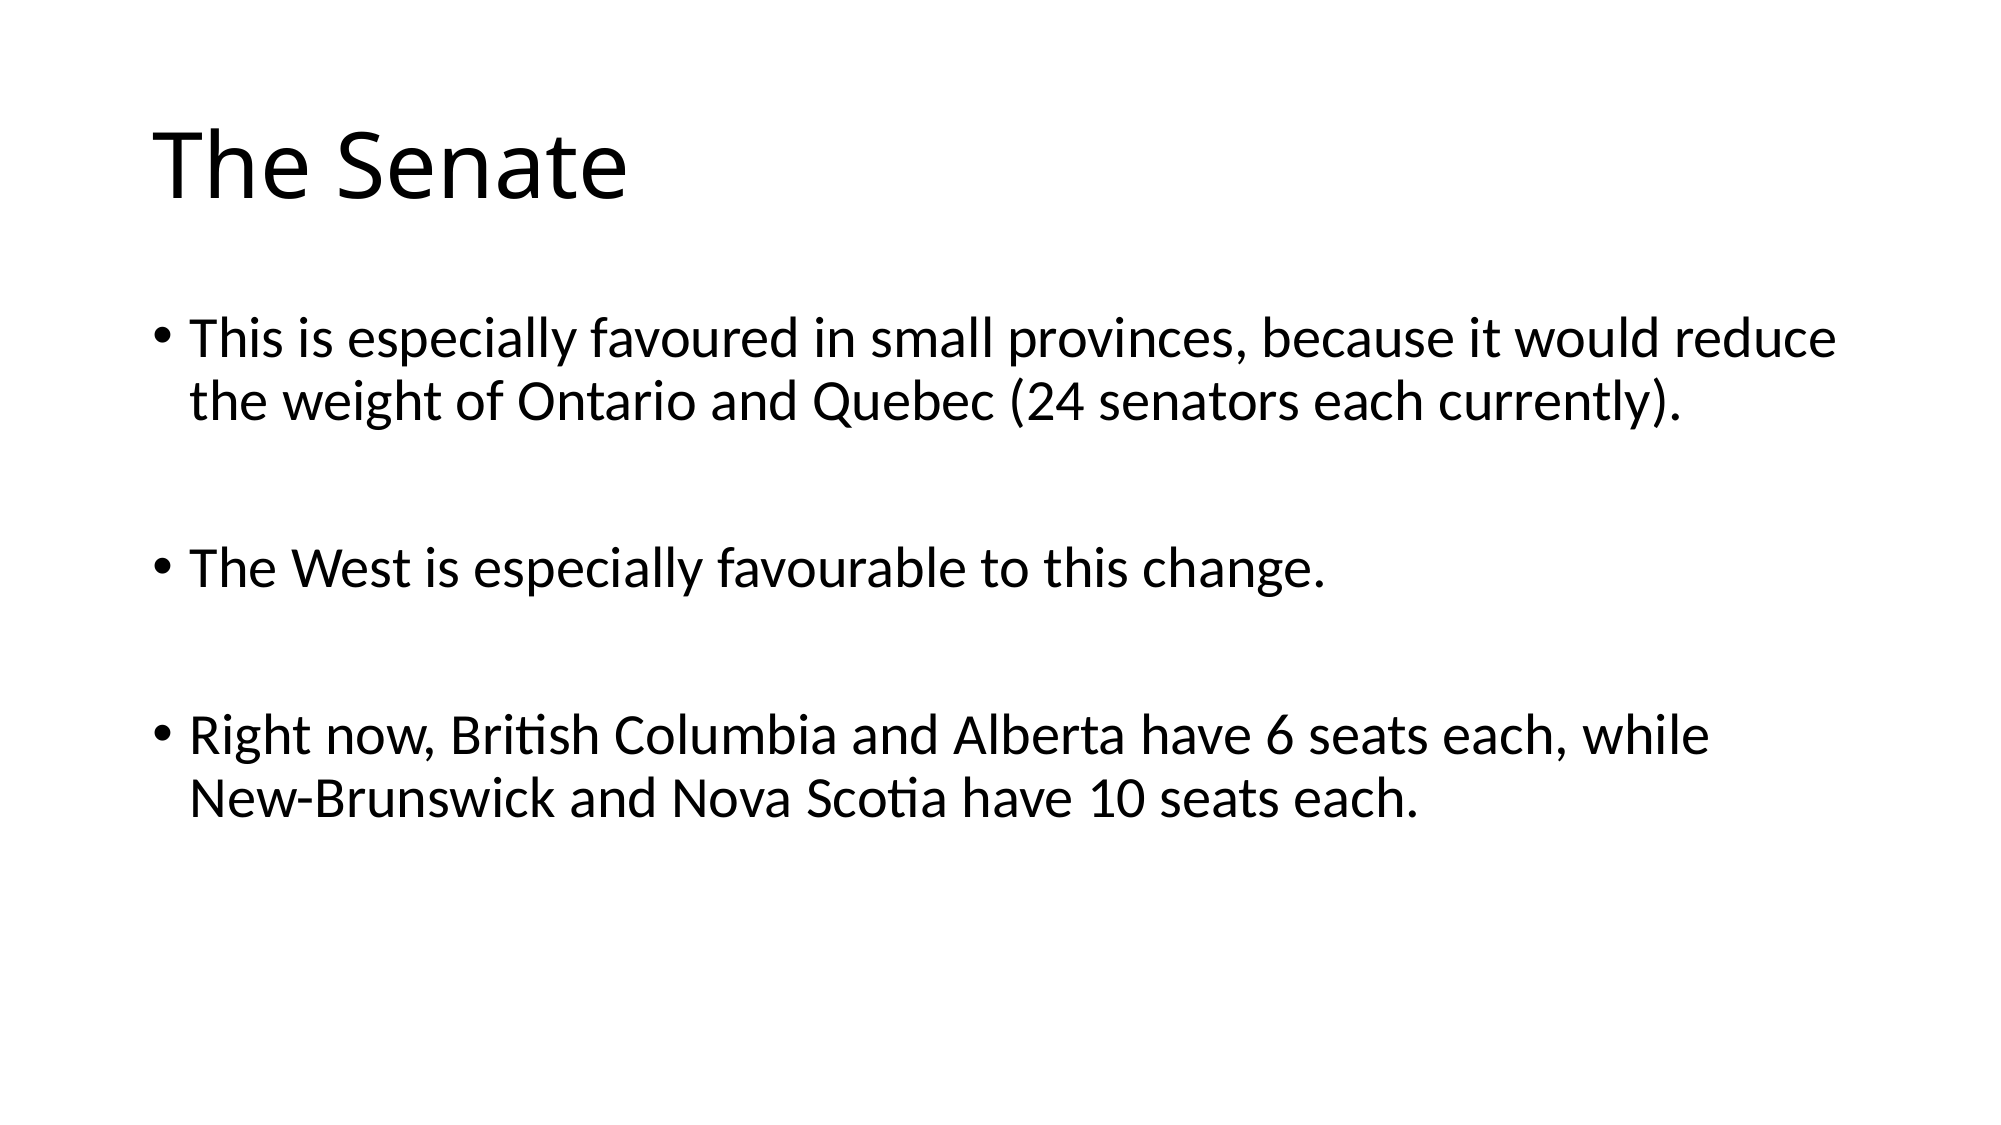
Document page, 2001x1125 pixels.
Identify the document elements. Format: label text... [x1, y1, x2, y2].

title The Senate [137, 59, 1863, 278]
list This is especially favoured in small provinces, because it would reduce the weight of Ontario and Quebec (24 senators each currently). The West is especially favourable to this change. Right now, British Columbia and Alberta have 6 seats each, while New-Brunswick and Nova Scotia have 10 seats each. [137, 299, 1863, 1014]
